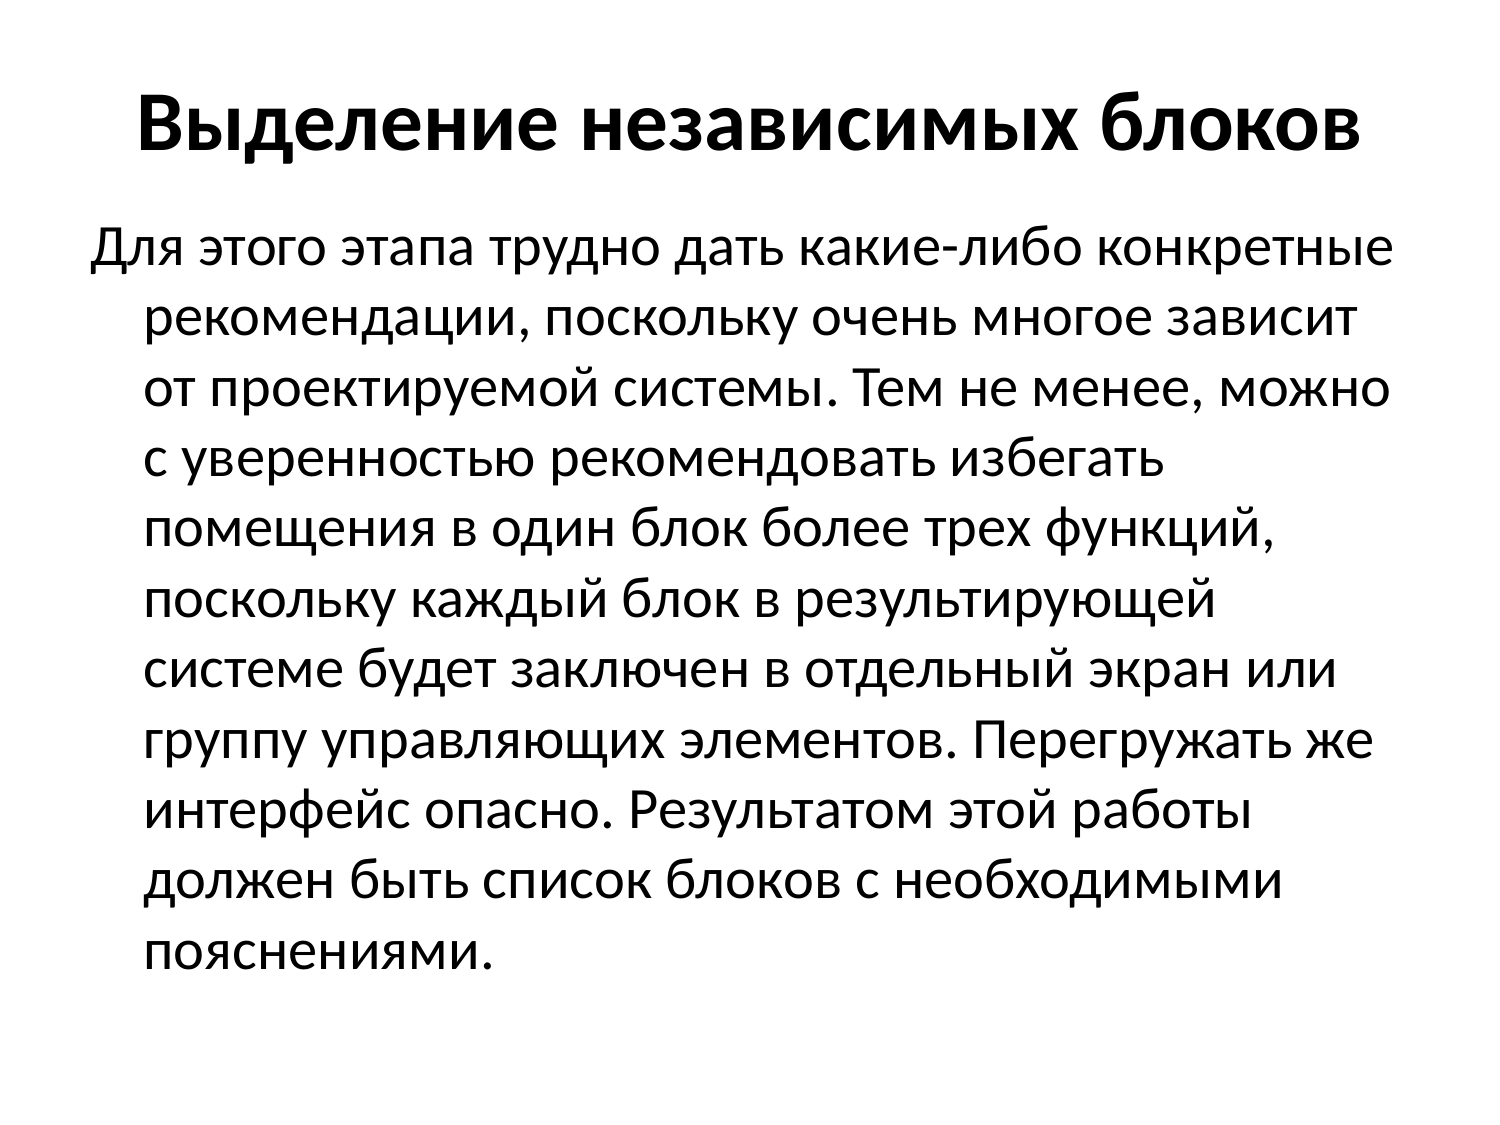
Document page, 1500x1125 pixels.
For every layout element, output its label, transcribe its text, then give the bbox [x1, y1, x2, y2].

title Выделение независимых блоков [75, 45, 1425, 188]
list Для этого этапа трудно дать какие-либо конкретные рекомендации, поскольку очень многое зависит от проектируемой системы. Тем не менее, можно c уверенностью рекомендовать избегать помещения в один блок более трех функций, поскольку каждый блок в результирующей системе будет заключен в отдельный экран или группу управляющих элементов. Перегружать же интерфейс опасно. Результатом этой работы должен быть список блоков с необходимыми пояснениями. [75, 199, 1425, 1005]
